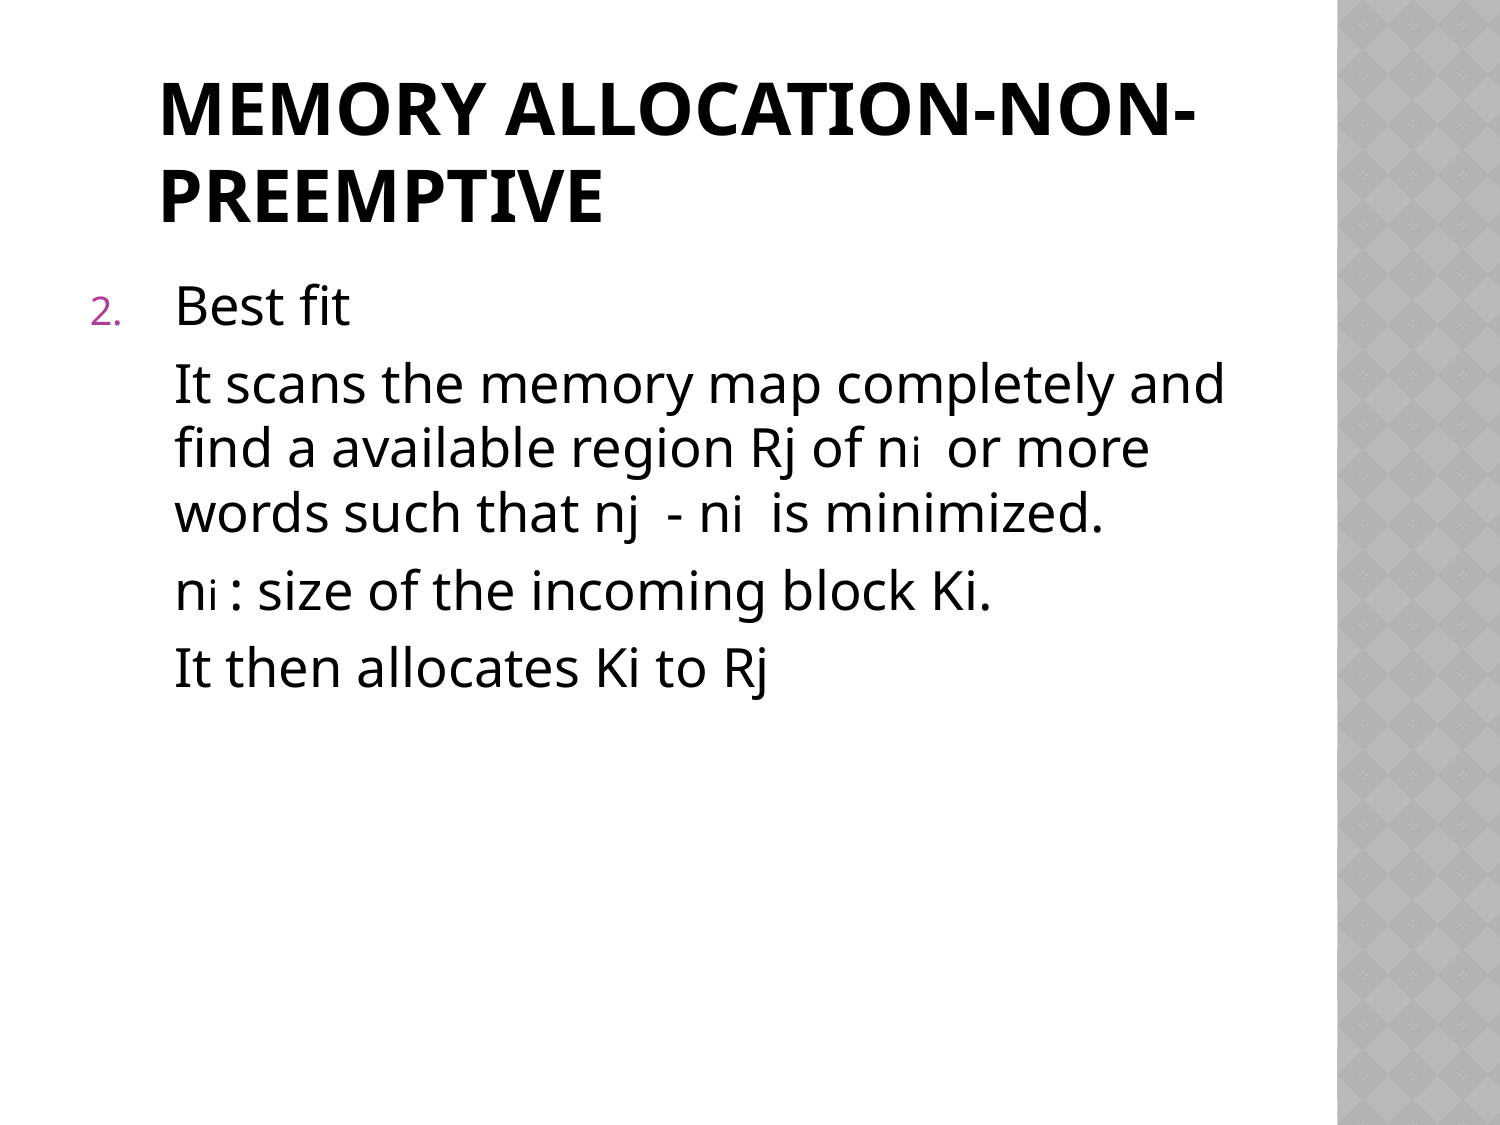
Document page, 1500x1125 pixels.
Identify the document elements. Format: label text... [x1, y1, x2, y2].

title Memory allocation-Non-Preemptive [150, 62, 1425, 238]
list Best fit It scans the memory map completely and find a available region Rj of ni or more words such that nj - ni is minimized. ni : size of the incoming block Ki. It then allocates Ki to Rj [75, 264, 1263, 1059]
text_box [1337, 0, 1500, 1125]
